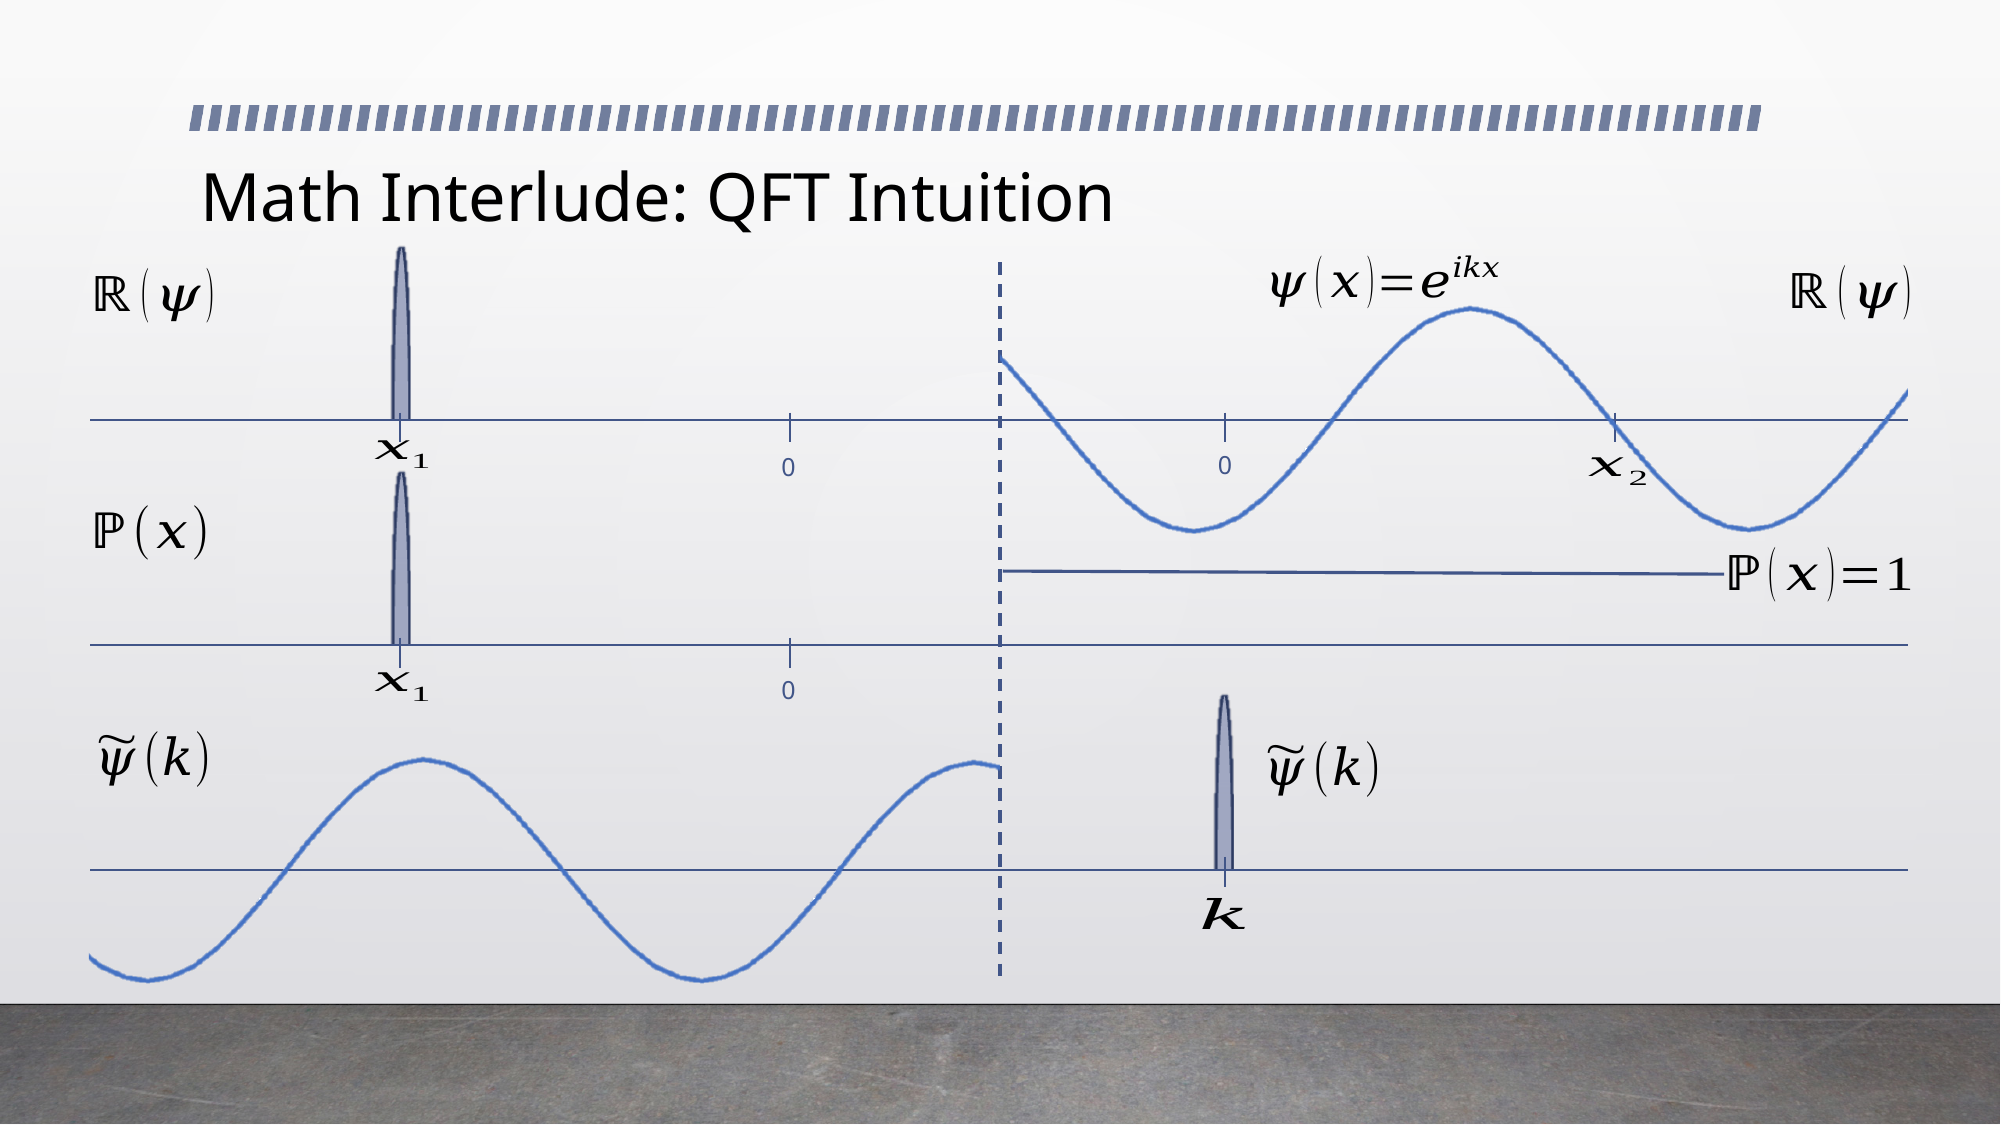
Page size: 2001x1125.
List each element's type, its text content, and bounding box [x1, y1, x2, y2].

title Math Interlude: QFT Intuition [185, 156, 1761, 203]
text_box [88, 203, 1915, 1057]
picture [0, 1004, 2000, 1124]
